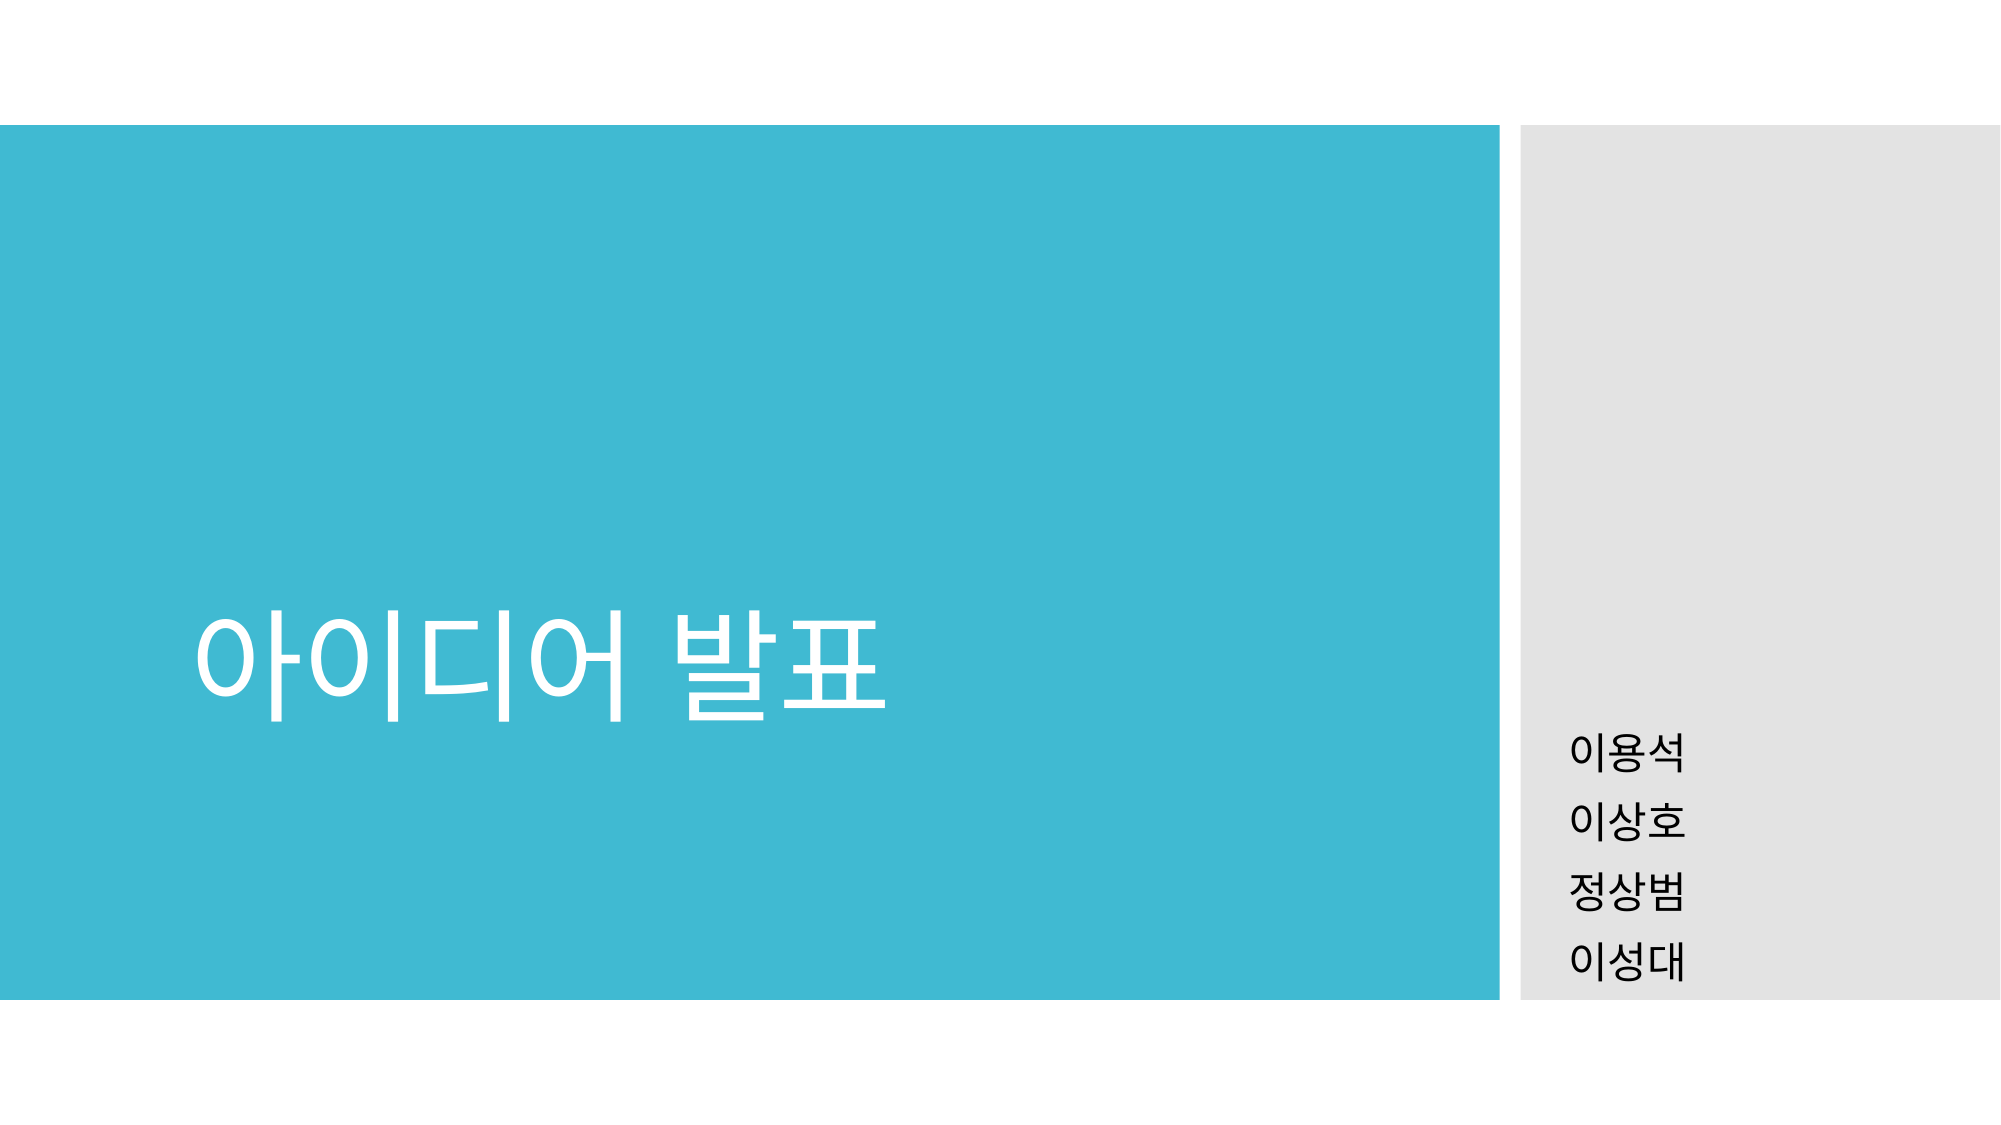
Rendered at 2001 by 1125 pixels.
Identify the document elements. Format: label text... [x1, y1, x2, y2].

title 아이디어 발표 [175, 213, 1376, 747]
subtitle 이용석 이상호 정상범 이성대 [234, 724, 1702, 997]
